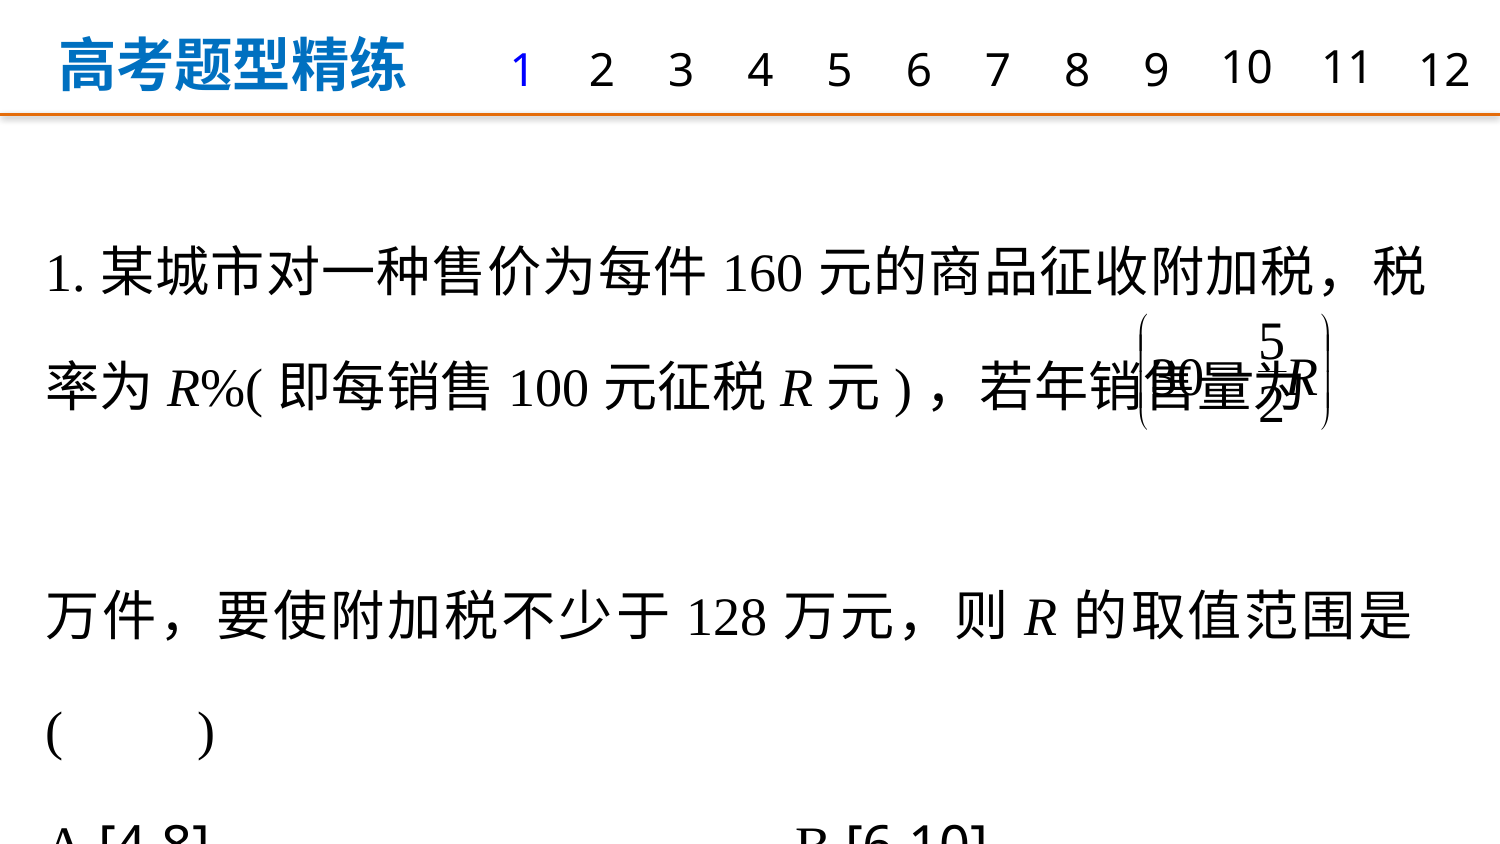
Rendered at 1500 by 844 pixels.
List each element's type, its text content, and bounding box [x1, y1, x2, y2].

text_box 6 [884, 36, 954, 106]
text_box 8 [1042, 36, 1113, 106]
text_box 4 [725, 36, 796, 106]
text_box 7 [963, 36, 1033, 106]
text_box 高考题型精练 [43, 20, 423, 105]
text_box 3 [646, 36, 716, 106]
text_box 11 [1301, 36, 1394, 101]
text_box 1.某城市对一种售价为每件160元的商品征收附加税，税率为R%(即每销售100元征税R元)，若年销售量为 万件，要使附加税不少于128万元，则R的取值范围是( ) A.[4,8] B.[6,10] C.[4%,8%] D.[6%,100%] [30, 180, 1441, 844]
text_box 9 [1121, 36, 1192, 106]
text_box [1136, 307, 1410, 461]
text_box 12 [1402, 36, 1486, 106]
text_box 1 [488, 36, 558, 106]
text_box 10 [1201, 36, 1293, 101]
text_box 5 [804, 36, 875, 106]
text_box 2 [567, 36, 637, 106]
